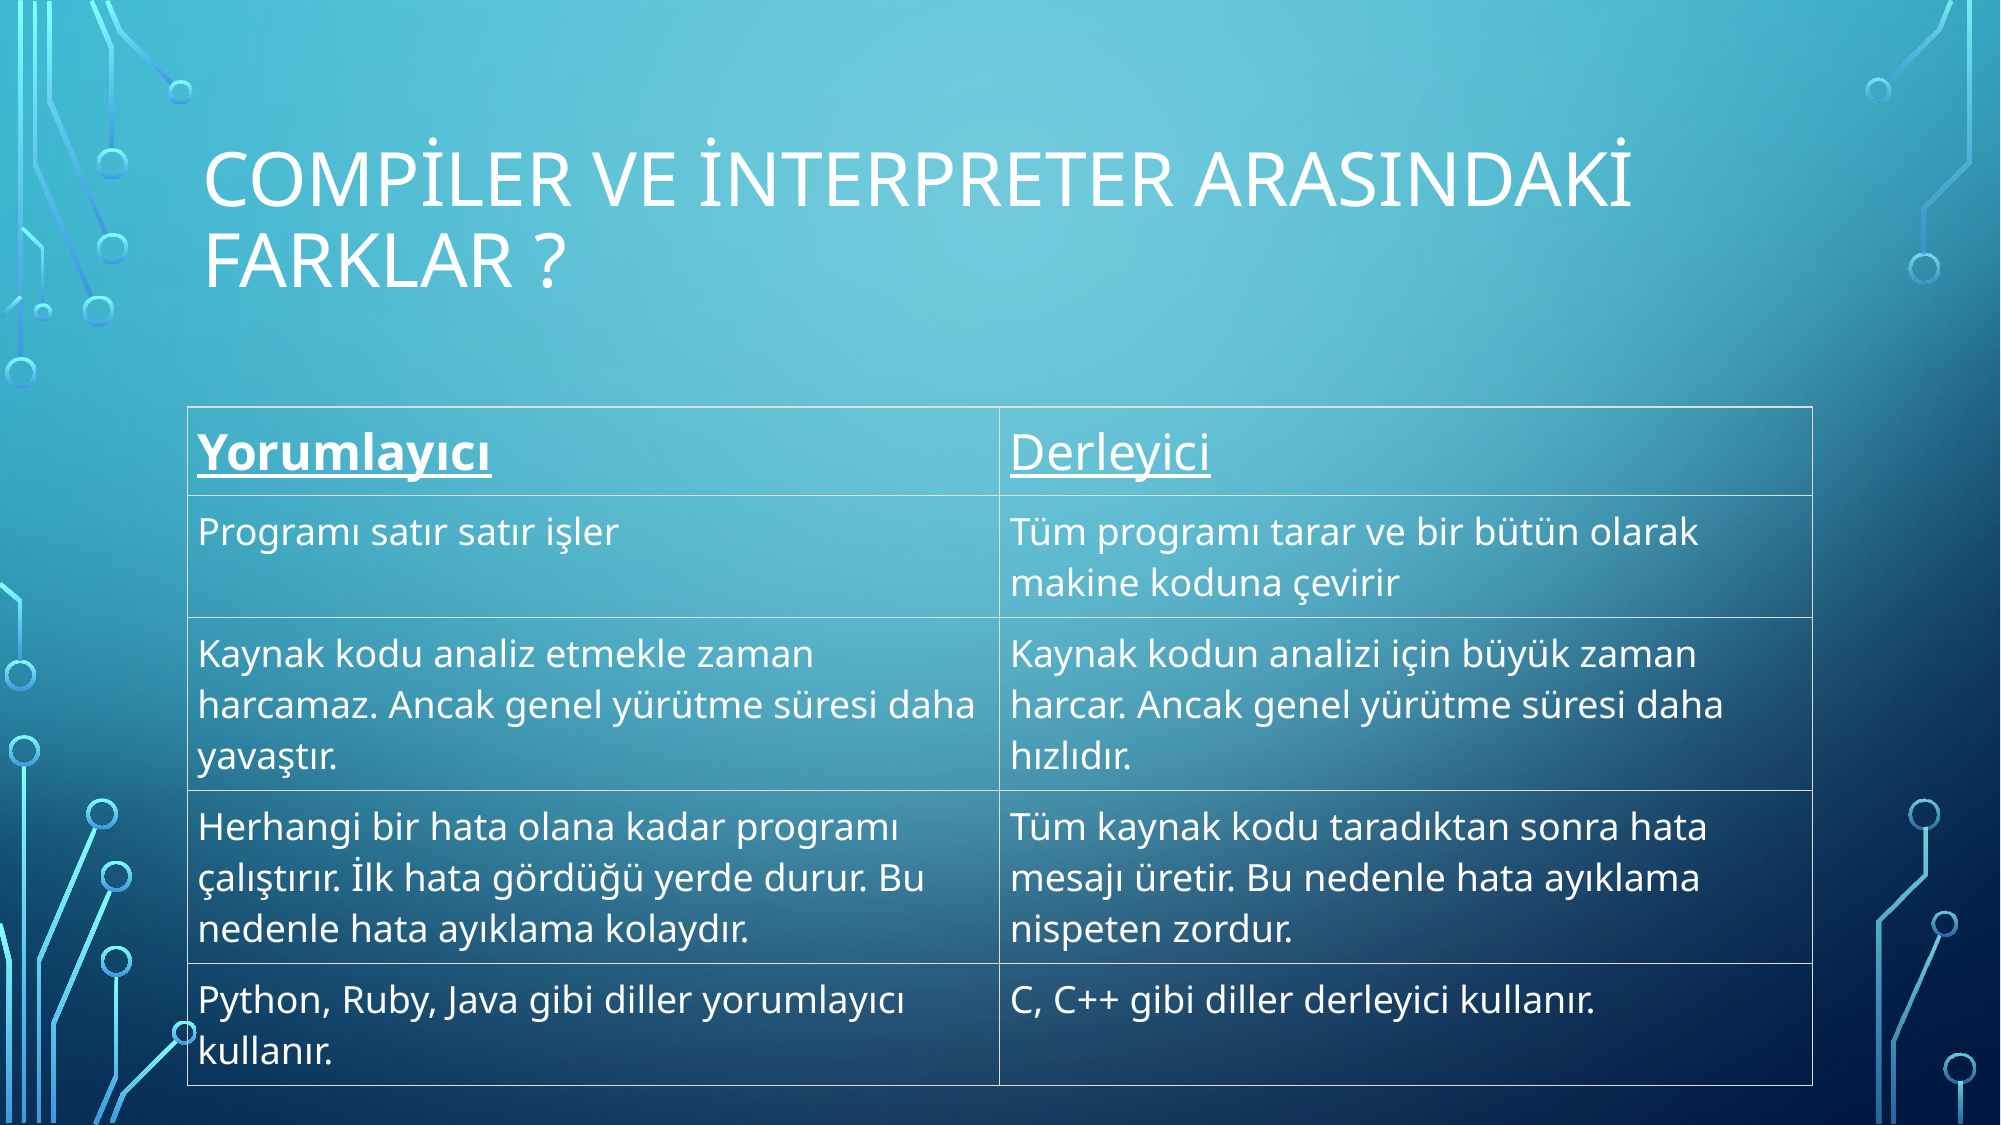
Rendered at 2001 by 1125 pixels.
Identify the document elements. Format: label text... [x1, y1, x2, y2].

table_cell Tüm kaynak kodu taradıktan sonra hata mesajı üretir. Bu nedenle hata ayıklama nispeten zordur. [1000, 791, 1812, 963]
table_header Derleyici [1000, 408, 1812, 495]
table_cell Kaynak kodu analiz etmekle zaman harcamaz. Ancak genel yürütme süresi daha yavaştır. [188, 618, 999, 790]
table_cell Tüm programı tarar ve bir bütün olarak makine koduna çevirir [1000, 496, 1812, 617]
table_cell C, C++ gibi diller derleyici kullanır. [1000, 964, 1812, 1085]
title Compiler ve interpreter arasındaki farklar ? [187, 101, 1813, 344]
table_cell Python, Ruby, Java gibi diller yorumlayıcı kullanır. [188, 964, 999, 1085]
table_header Yorumlayıcı [188, 408, 999, 495]
table_cell Programı satır satır işler [188, 496, 999, 617]
table_cell Herhangi bir hata olana kadar programı çalıştırır. İlk hata gördüğü yerde durur. Bu nedenle hata ayıklama kolaydır. [188, 791, 999, 963]
table_cell Kaynak kodun analizi için büyük zaman harcar. Ancak genel yürütme süresi daha hızlıdır. [1000, 618, 1812, 790]
